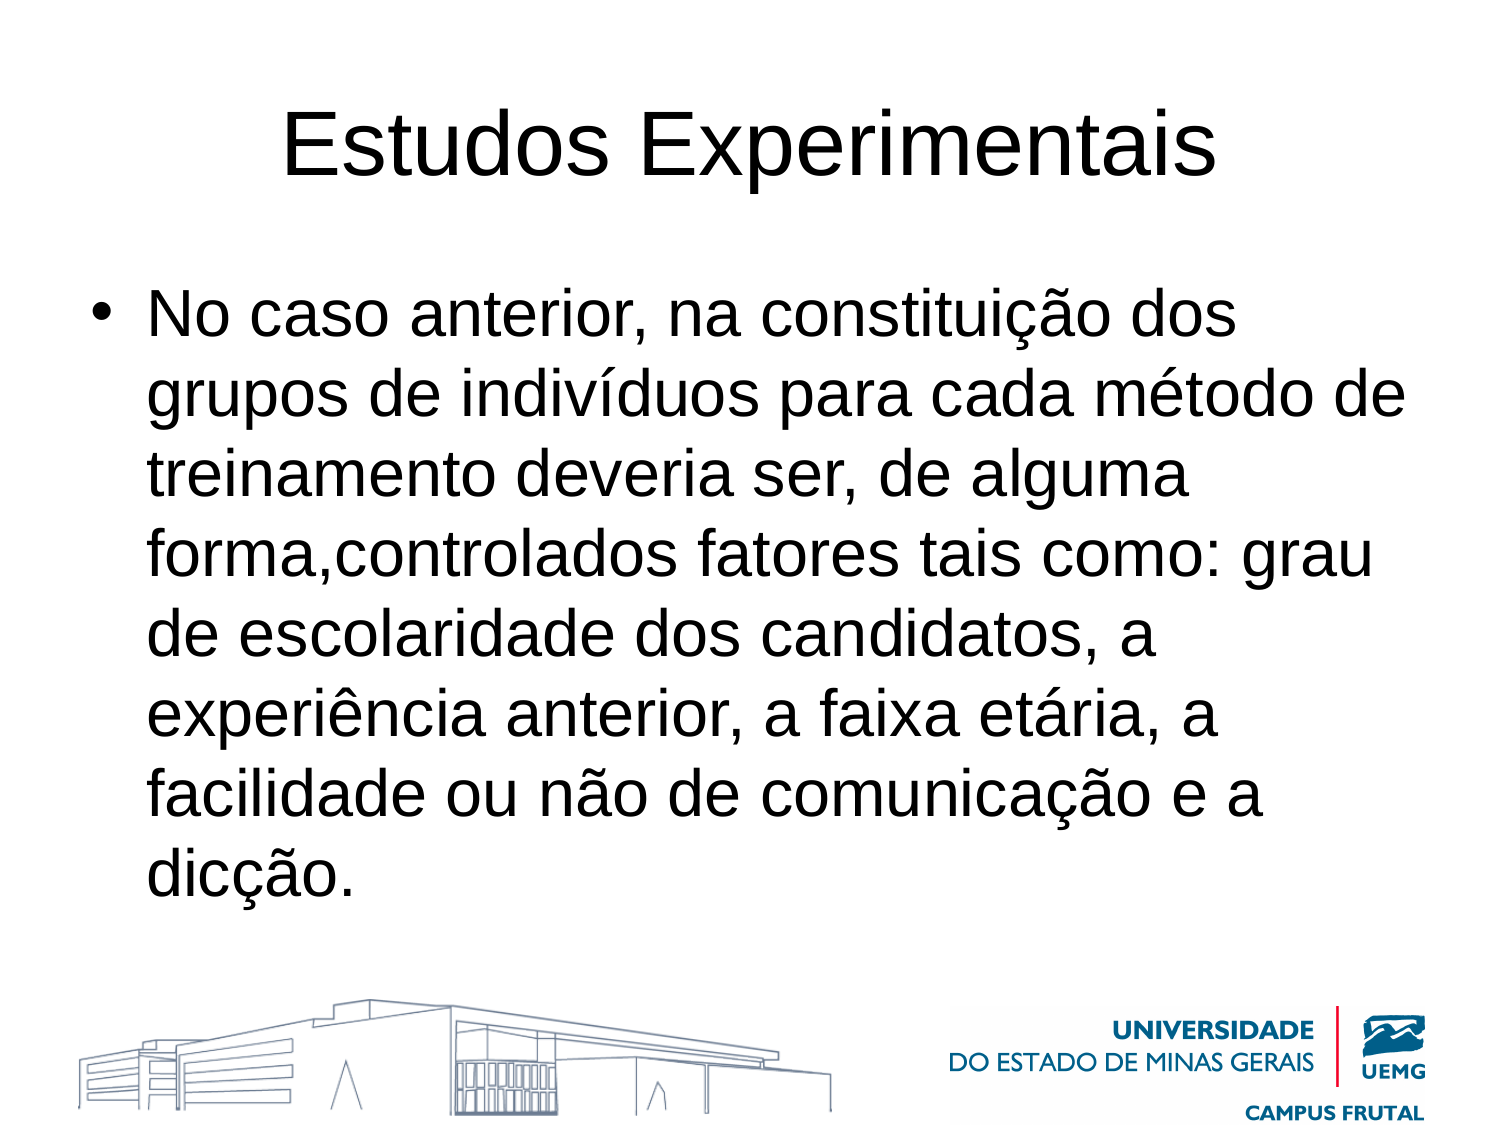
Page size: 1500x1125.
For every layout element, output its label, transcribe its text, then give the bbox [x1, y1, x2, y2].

picture [1415, 1067, 1425, 1075]
picture [953, 1056, 963, 1068]
title Estudos Experimentais [75, 45, 1425, 233]
list No caso anterior, na constituição dos grupos de indivíduos para cada método de treinamento deveria ser, de alguma forma,controlados fatores tais como: grau de escolaridade dos candidatos, a experiência anterior, a faixa etária, a facilidade ou não de comunicação e a dicção. [75, 262, 1425, 988]
picture [1391, 1028, 1410, 1038]
picture [1371, 1020, 1416, 1030]
picture [950, 1006, 1425, 1125]
picture [78, 999, 832, 1116]
